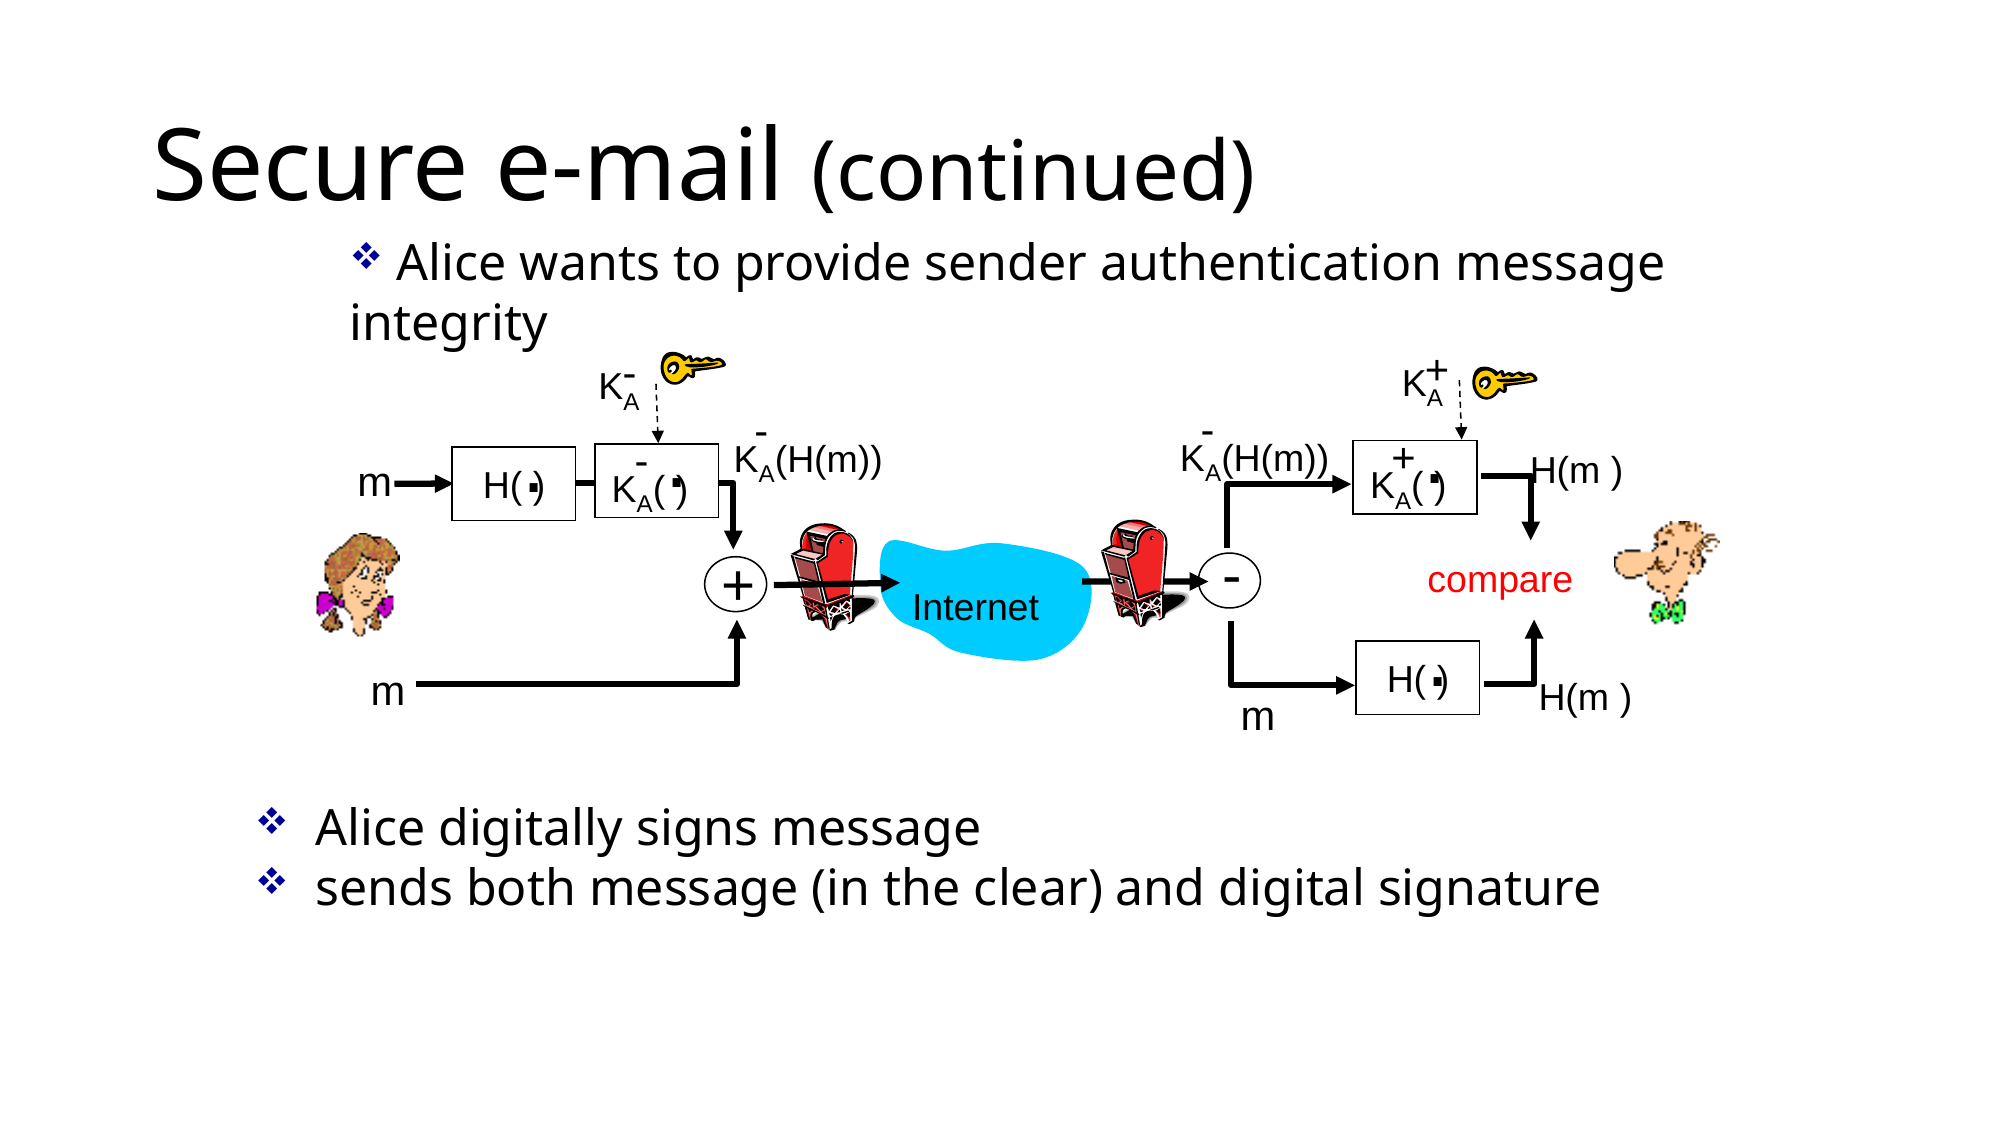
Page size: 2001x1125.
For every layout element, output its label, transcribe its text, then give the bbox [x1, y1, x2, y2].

text_box Alice wants to provide sender authentication message integrity [334, 222, 1720, 335]
text_box Alice digitally signs message sends both message (in the clear) and digital signature [240, 788, 1618, 923]
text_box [313, 335, 1721, 747]
title Secure e-mail (continued) [137, 59, 1863, 278]
